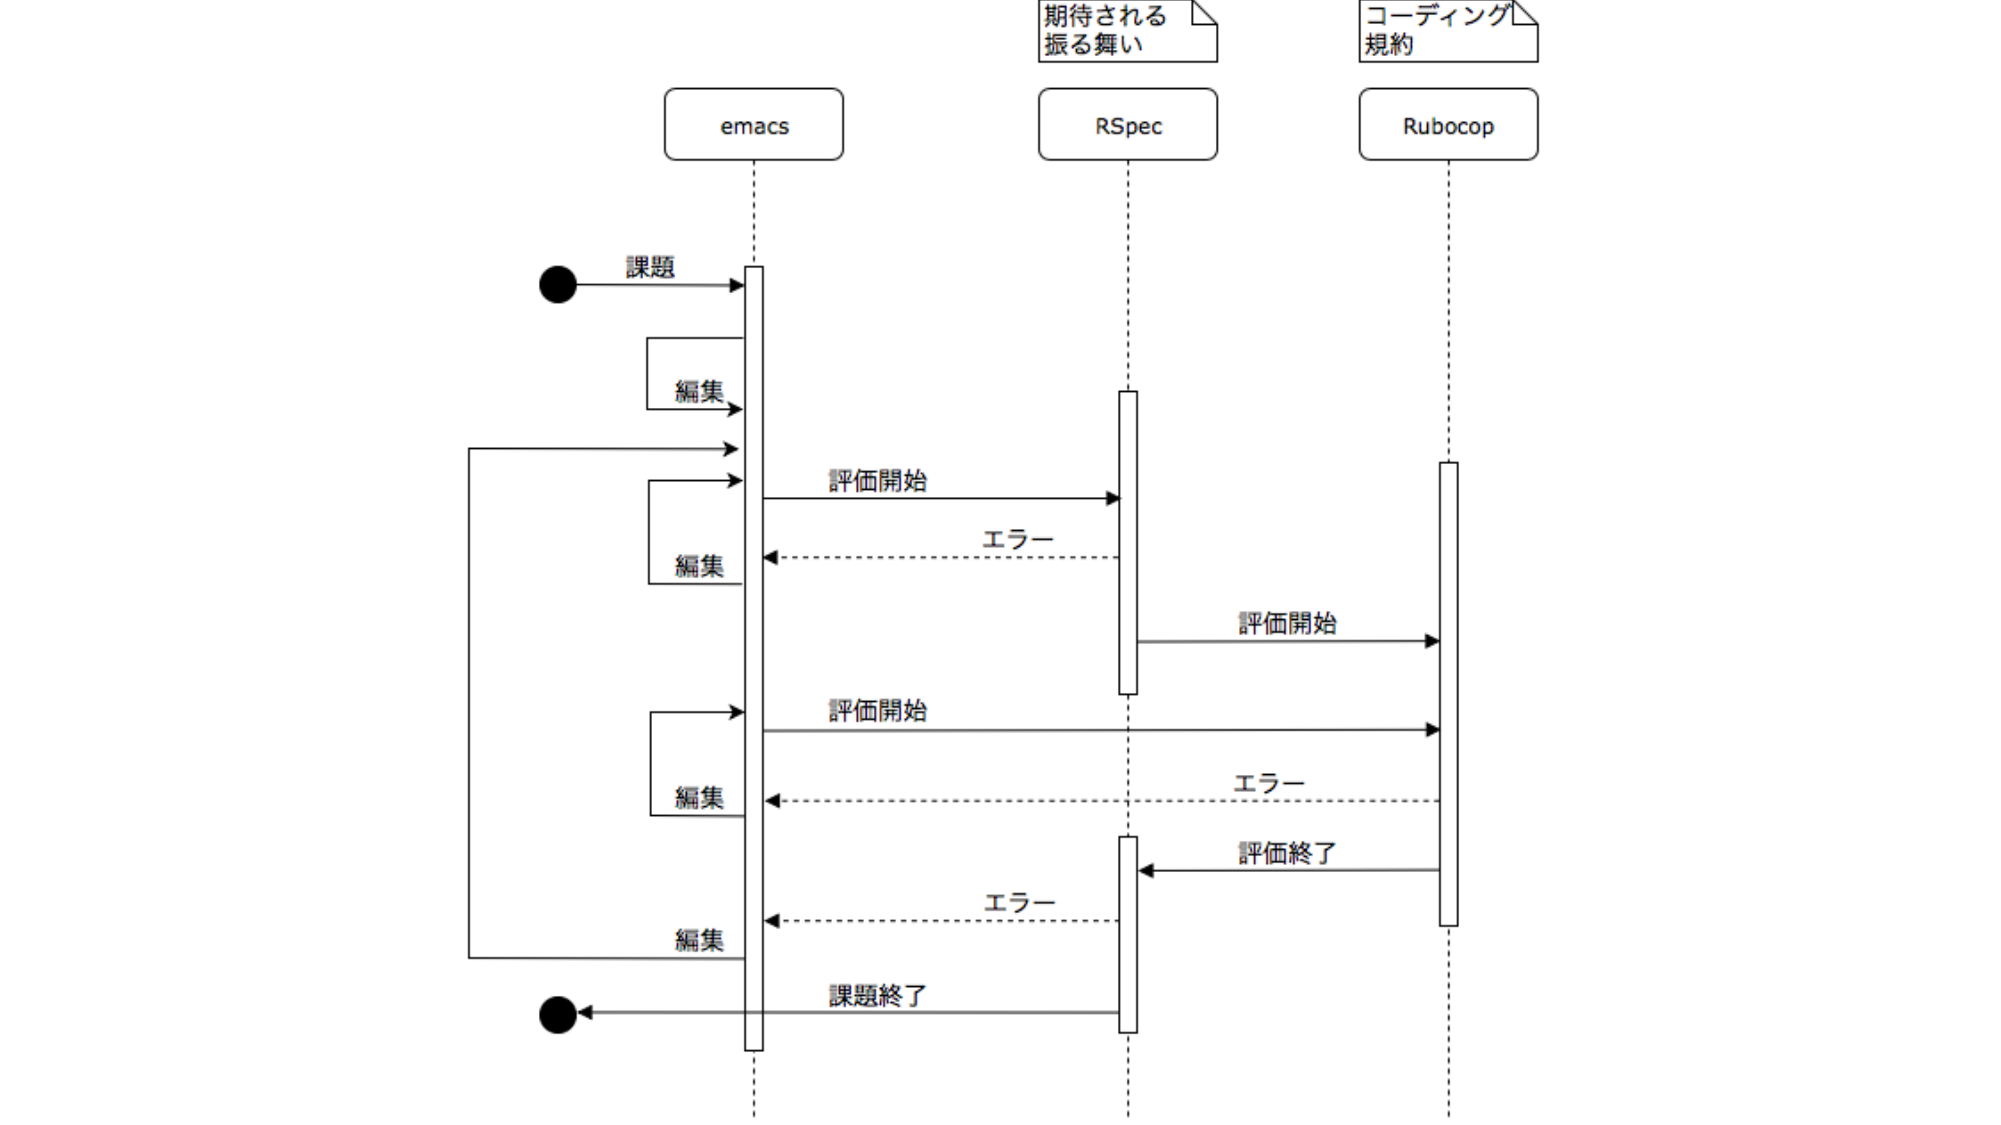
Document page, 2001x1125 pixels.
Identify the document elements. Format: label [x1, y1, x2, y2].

picture [456, 0, 1541, 1125]
